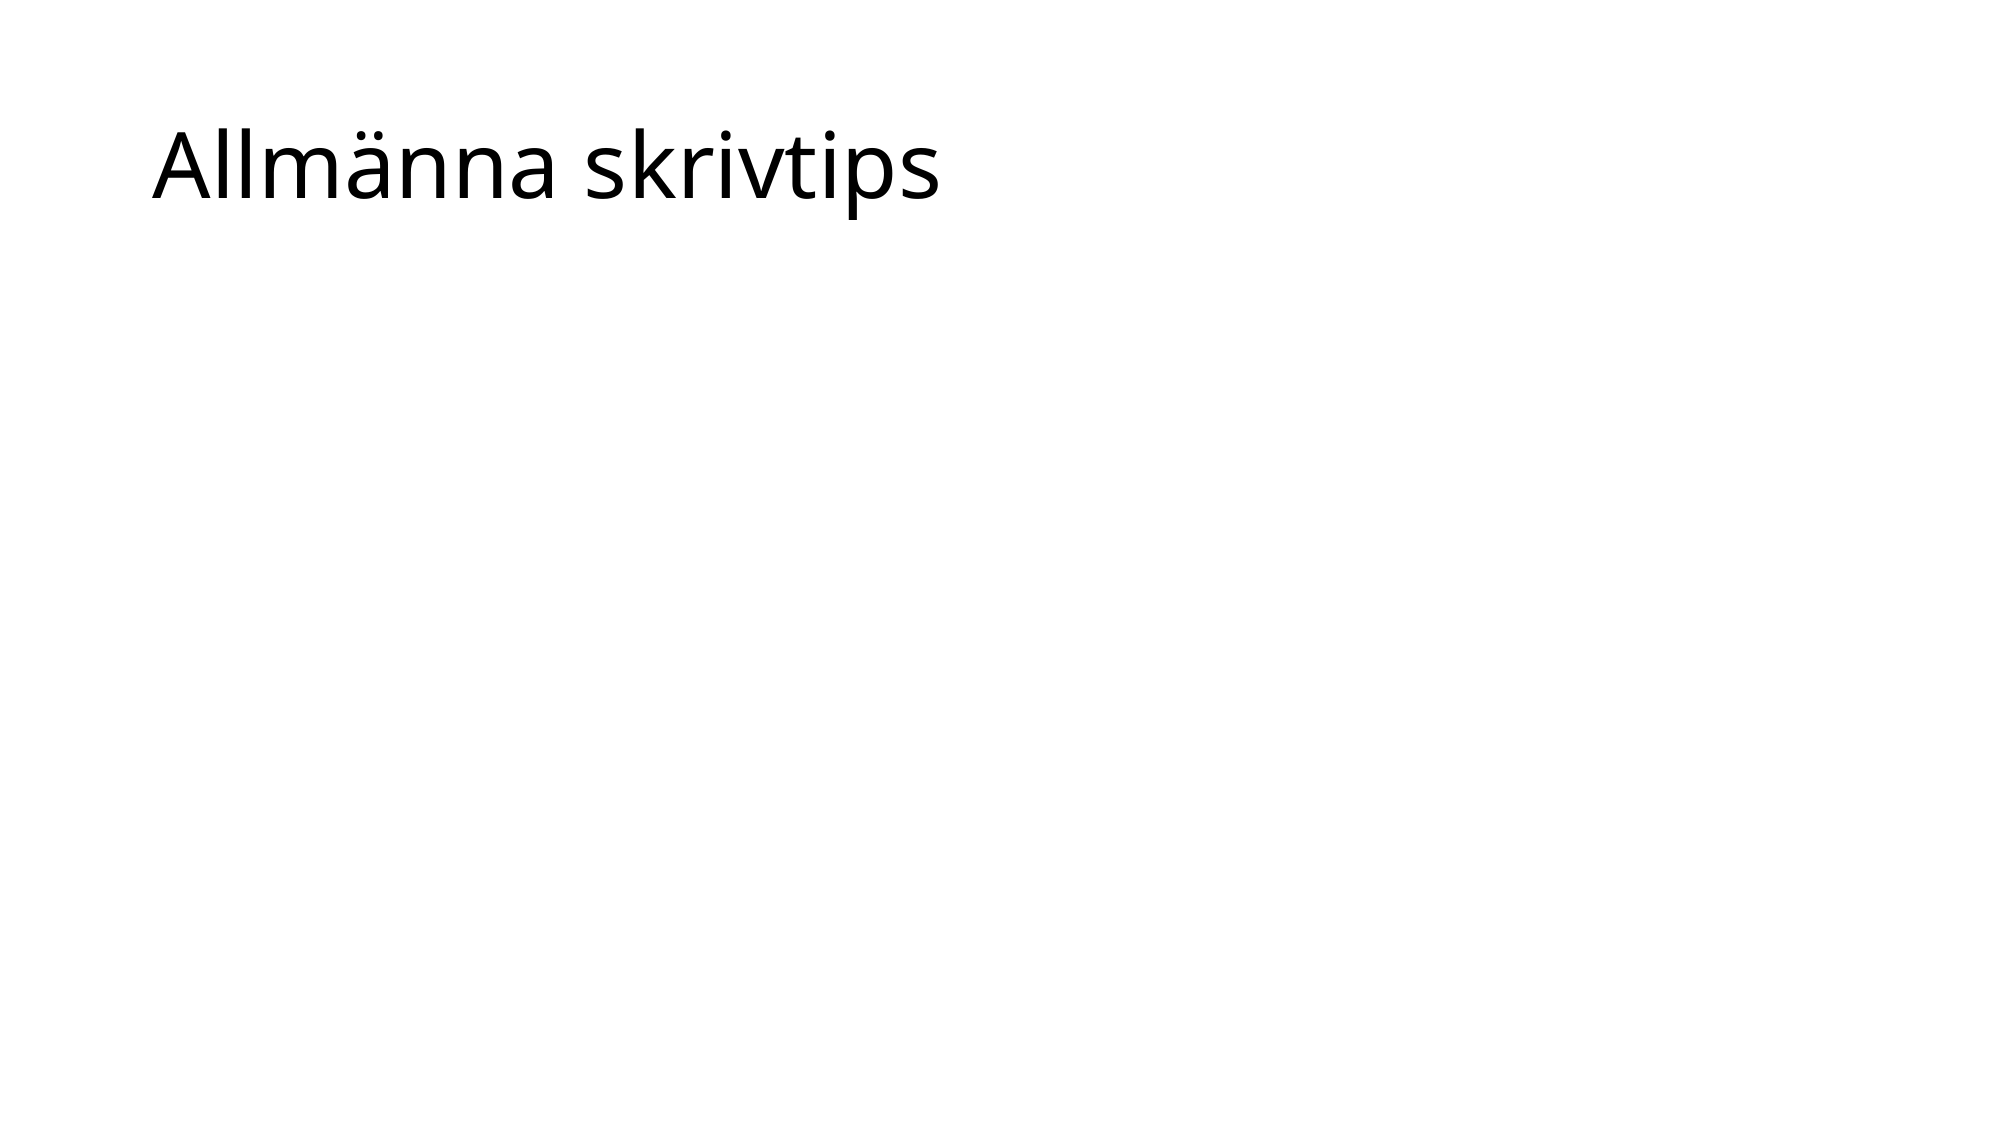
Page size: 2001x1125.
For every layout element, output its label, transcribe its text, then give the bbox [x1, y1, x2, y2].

title Allmänna skrivtips [137, 59, 1863, 278]
